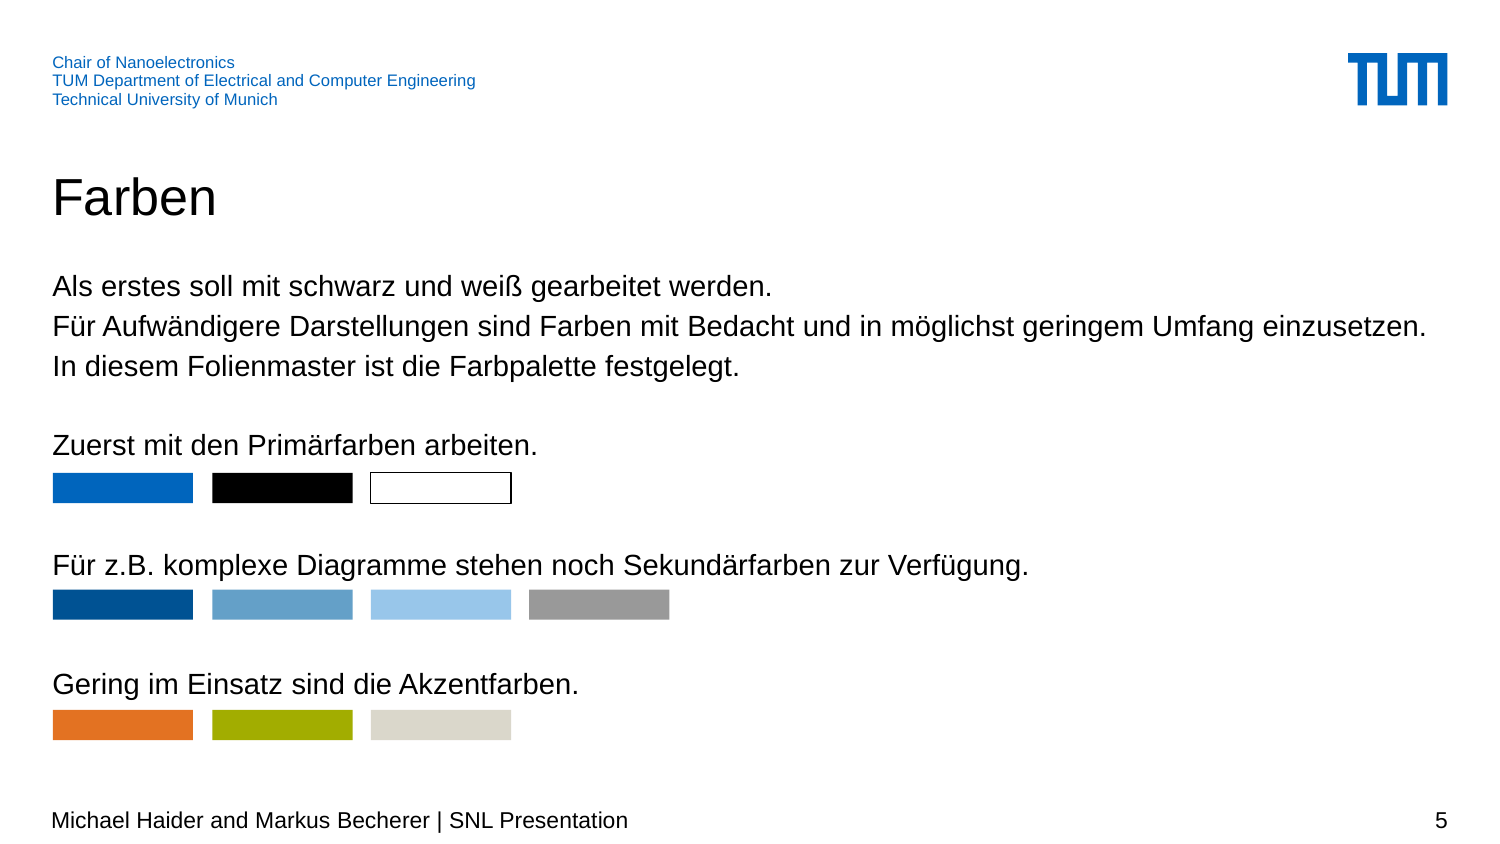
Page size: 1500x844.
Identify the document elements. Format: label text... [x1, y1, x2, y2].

text_box [210, 587, 355, 622]
text_box [527, 587, 671, 622]
text_box [51, 587, 195, 622]
title Farben [52, 159, 1449, 227]
footer Michael Haider and Markus Becherer | SNL Presentation [51, 796, 1112, 842]
slide_number 5 [1112, 796, 1448, 842]
text_box [369, 471, 513, 505]
text_box [369, 708, 513, 742]
text_box [210, 471, 355, 505]
text_box [51, 708, 195, 742]
list Als erstes soll mit schwarz und weiß gearbeitet werden. Für Aufwändigere Darstellungen sind Farben mit Bedacht und in möglichst geringem Umfang einzusetzen. In diesem Folienmaster ist die Farbpalette festgelegt. Zuerst mit den Primärfarben arbeiten. Für z.B. komplexe Diagramme stehen noch Sekundärfarben zur Verfügung. Gering im Einsatz sind die Akzentfarben. [52, 262, 1449, 771]
text_box [210, 708, 355, 742]
text_box [51, 471, 195, 505]
text_box [369, 587, 513, 622]
